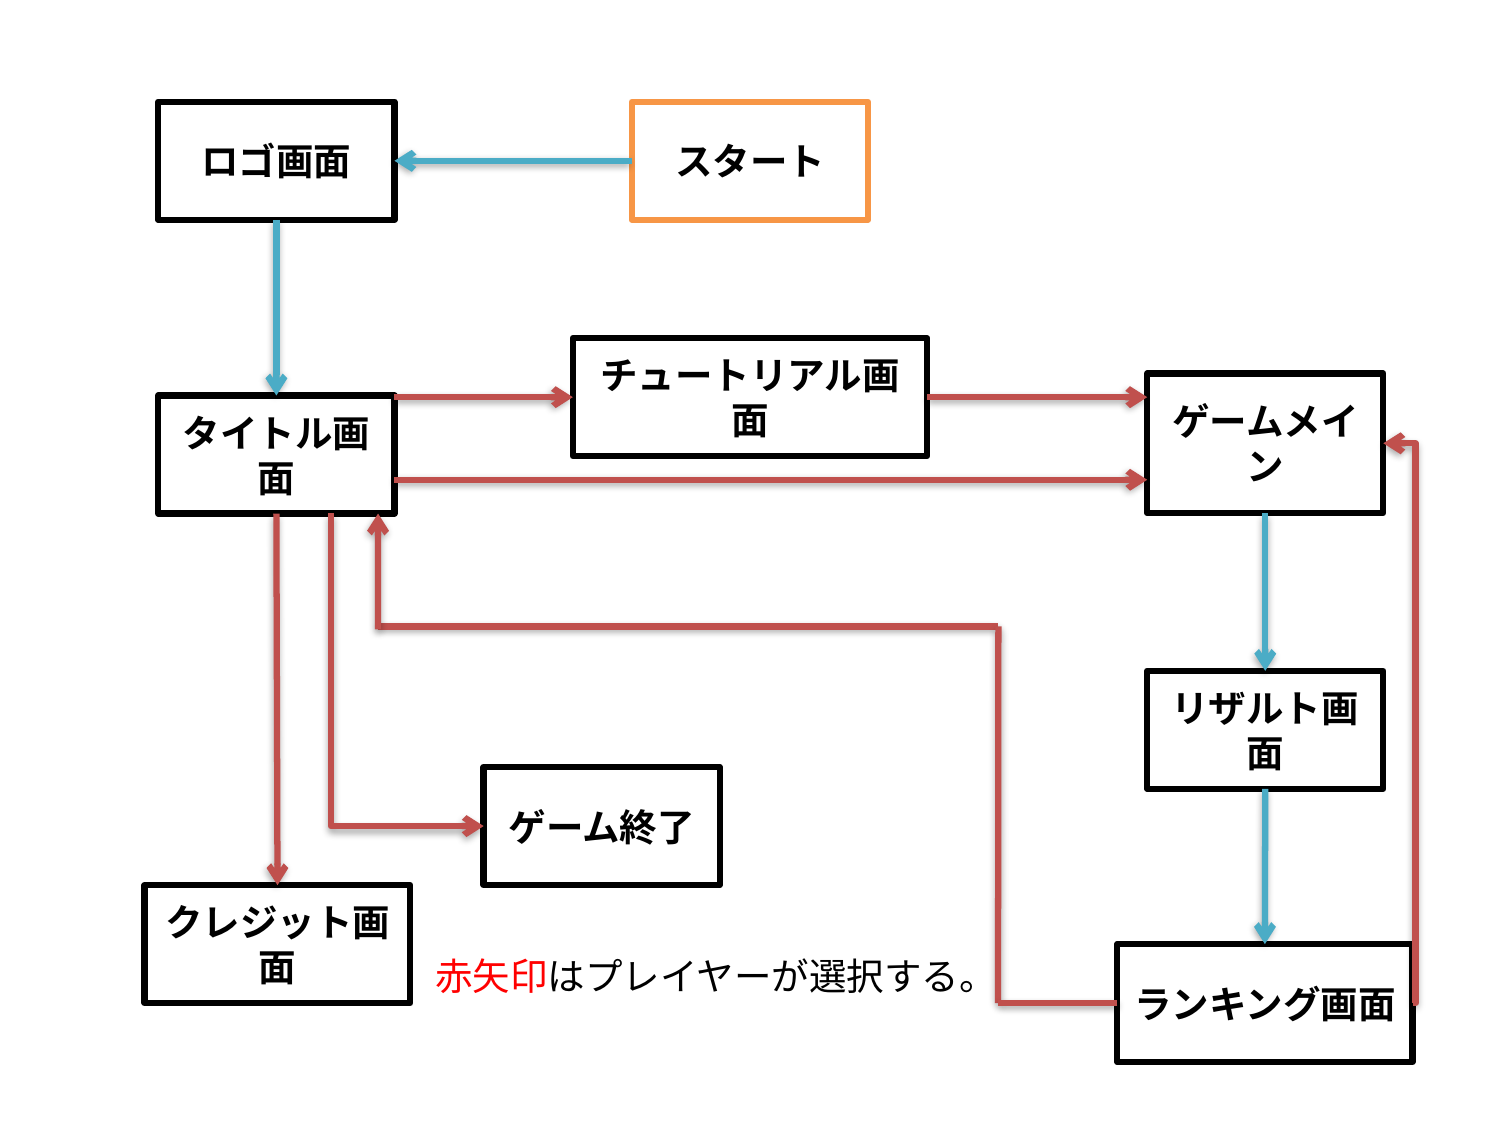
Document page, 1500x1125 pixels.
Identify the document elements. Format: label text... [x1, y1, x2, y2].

text_box 赤矢印はプレイヤーが選択する。 [1002, 945, 1012, 1002]
text_box ゲームメイン [1145, 371, 1385, 515]
text_box 赤矢印はプレイヤーが選択する。 [420, 945, 992, 1006]
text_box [1383, 443, 1413, 1004]
text_box リザルト画面 [1145, 669, 1378, 791]
text_box クレジット画面 [143, 883, 412, 1005]
text_box チュートリアル画面 [571, 336, 929, 458]
text_box ランキング画面 [1115, 942, 1415, 1064]
text_box タイトル画面 [156, 393, 397, 516]
text_box スタート [630, 100, 870, 222]
text_box ゲーム終了 [482, 765, 722, 887]
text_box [250, 592, 565, 747]
text_box ロゴ画面 [156, 100, 397, 222]
